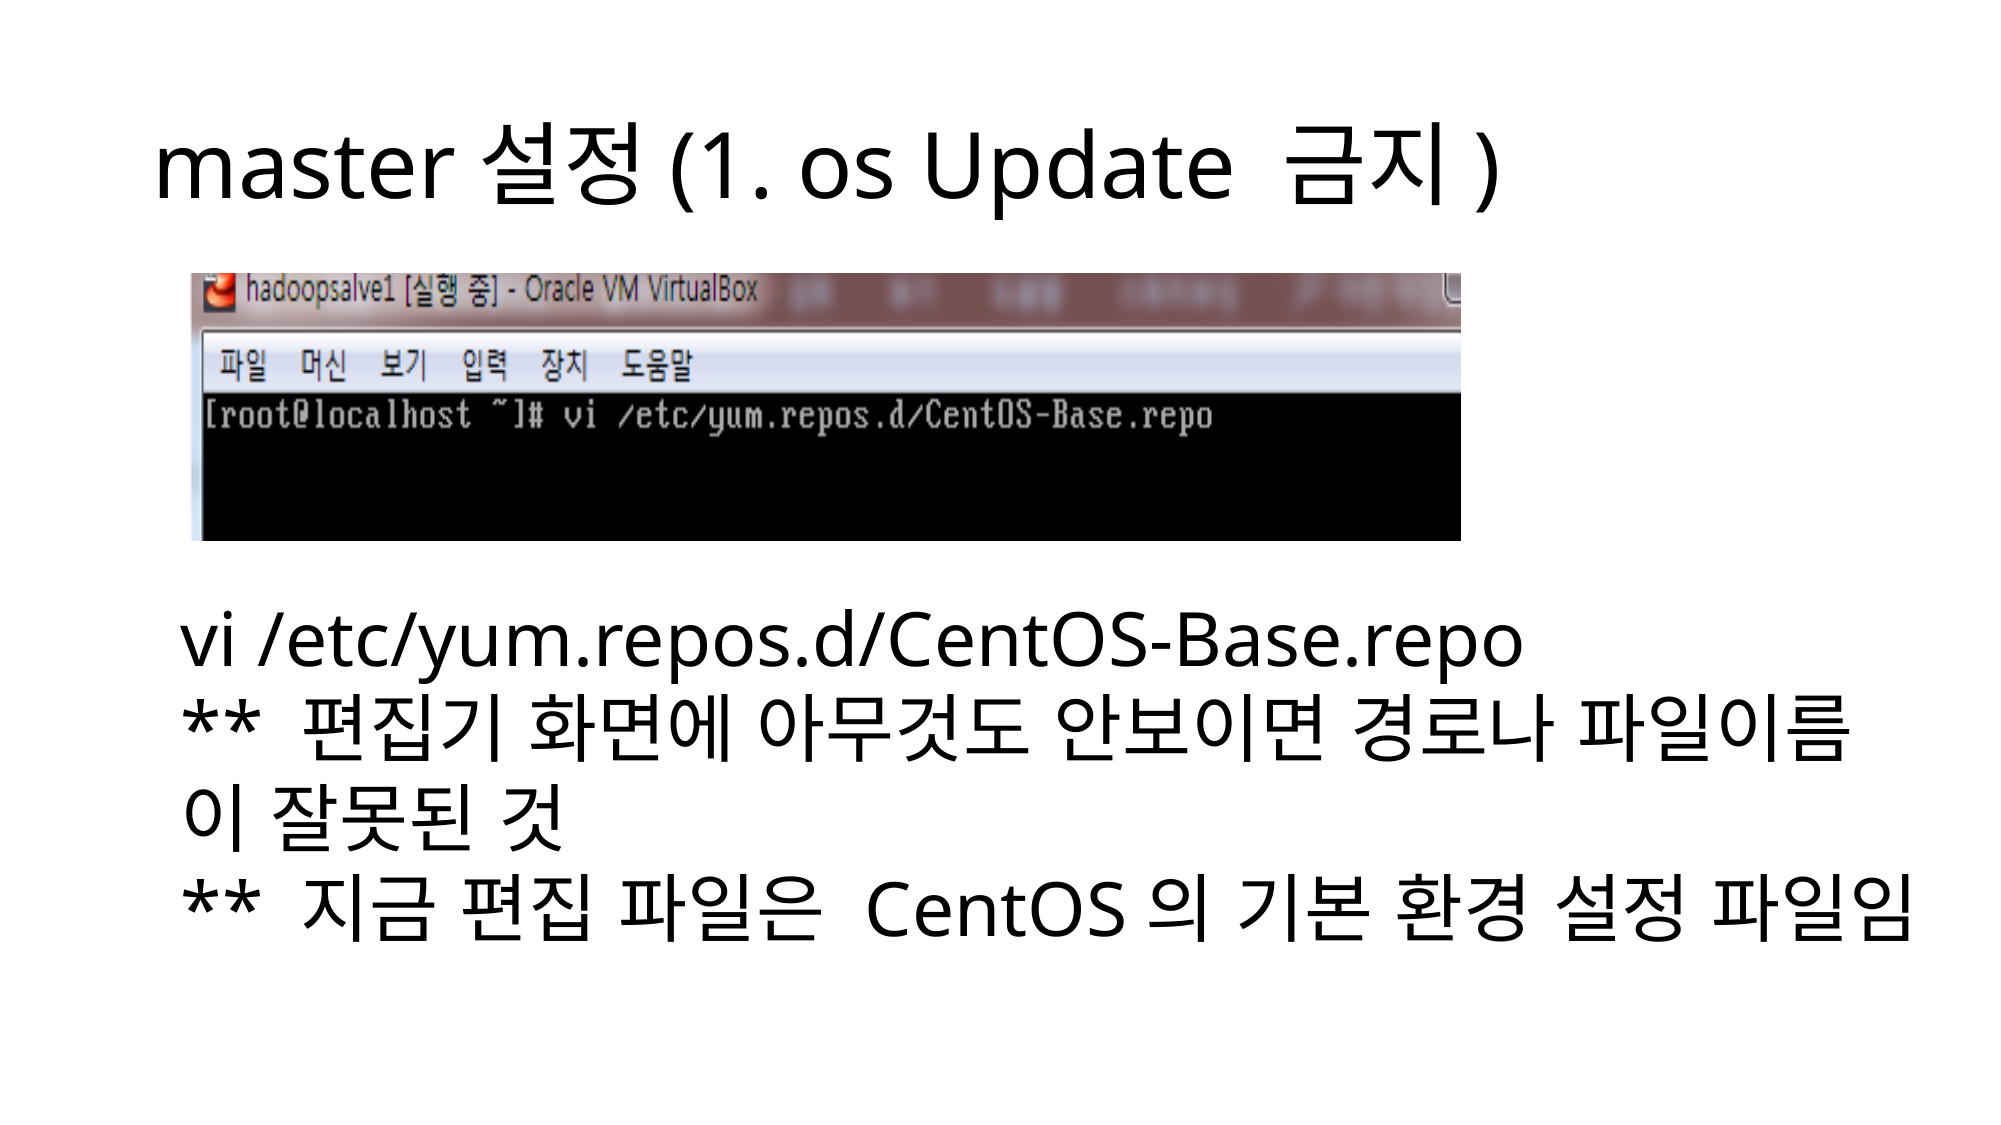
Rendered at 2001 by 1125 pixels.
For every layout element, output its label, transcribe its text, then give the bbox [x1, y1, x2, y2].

text_box vi /etc/yum.repos.d/CentOS-Base.repo ** 편집기 화면에 아무것도 안보이면 경로나 파일이름 이 잘못된 것 ** 지금 편집 파일은 CentOS의 기본 환경 설정 파일임 [166, 584, 1935, 960]
picture [190, 273, 1461, 541]
title master설정(1. os Update 금지) [137, 59, 1863, 278]
